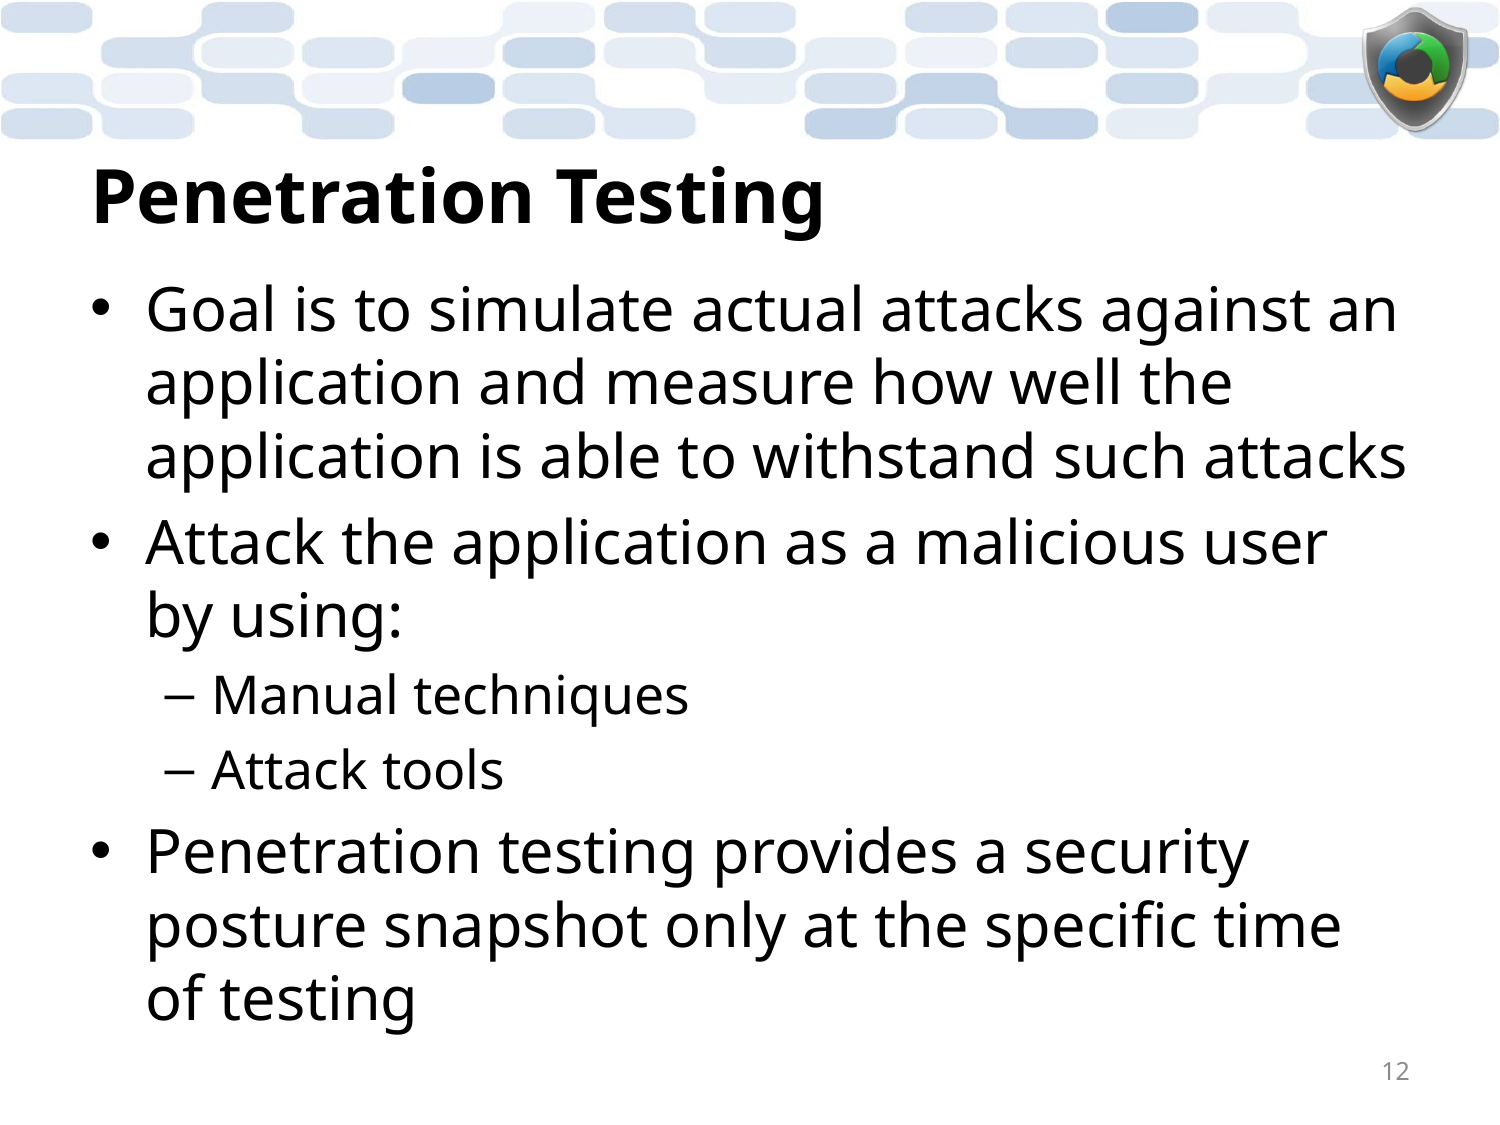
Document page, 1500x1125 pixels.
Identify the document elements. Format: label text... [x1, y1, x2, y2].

slide_number 12 [1074, 1042, 1425, 1103]
list Goal is to simulate actual attacks against an application and measure how well the application is able to withstand such attacks Attack the application as a malicious user by using: Manual techniques Attack tools Penetration testing provides a security posture snapshot only at the specific time of testing [75, 262, 1425, 1050]
title Penetration Testing [75, 137, 1425, 250]
picture [0, 0, 1500, 140]
